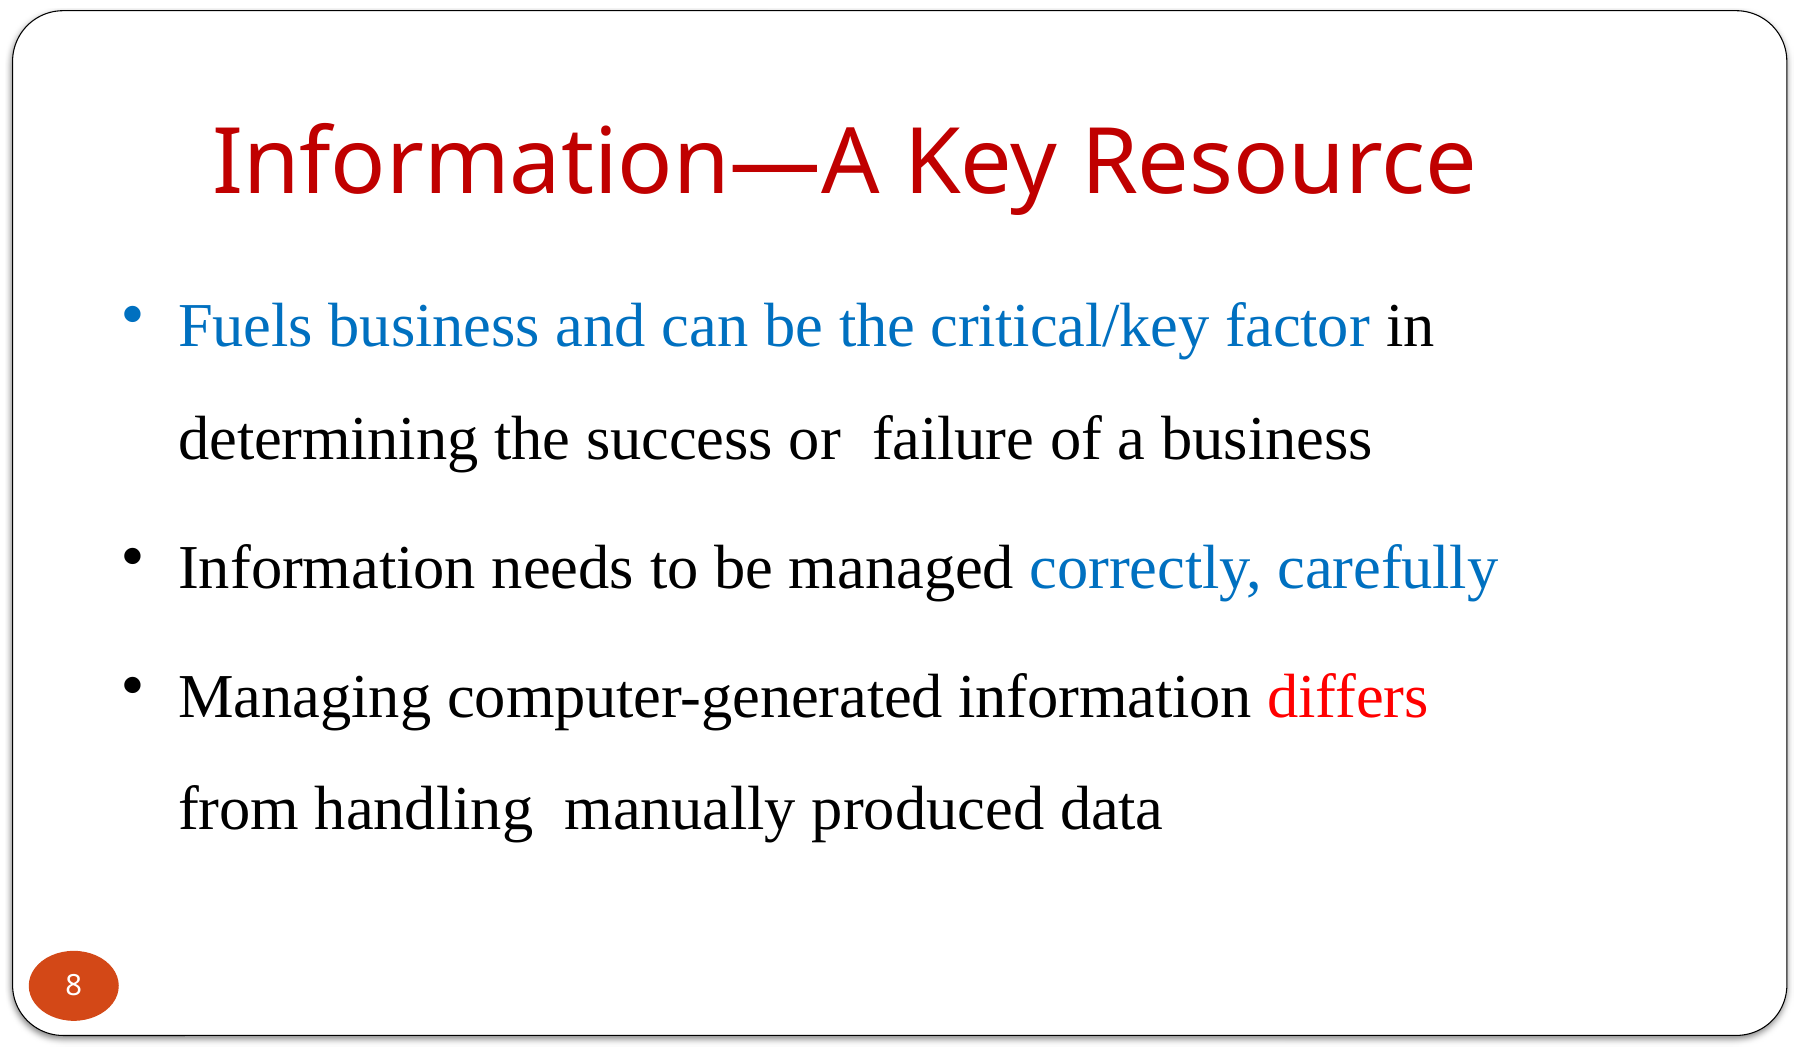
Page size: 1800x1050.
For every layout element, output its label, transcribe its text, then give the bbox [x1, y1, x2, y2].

title Information—A Key Resource [210, 34, 1671, 212]
text_box Fuels business and can be the critical/key factor in determining the success or failure of a business Information needs to be managed correctly, carefully Managing computer-generated information differs from handling manually produced data [119, 244, 1725, 843]
slide_number 8 [28, 950, 119, 1021]
